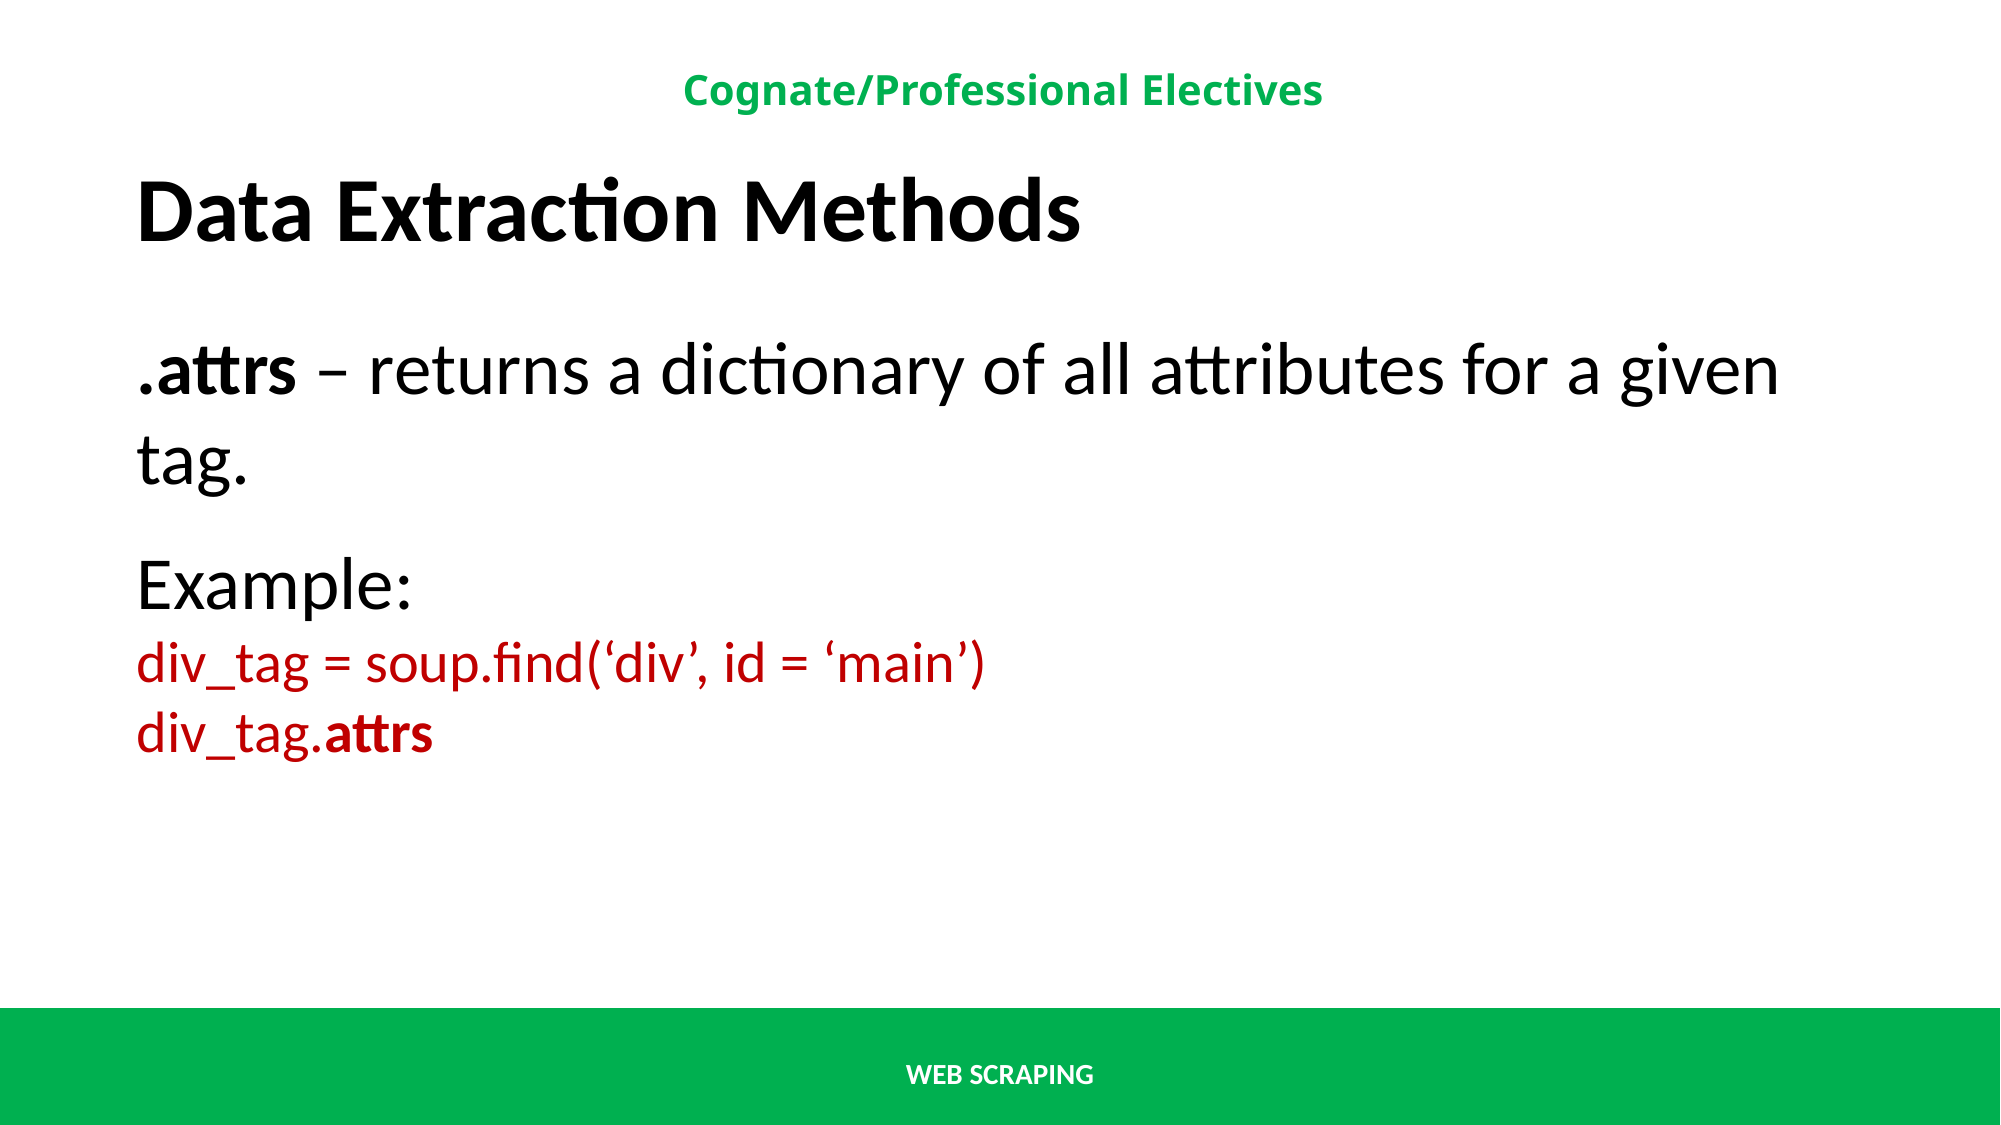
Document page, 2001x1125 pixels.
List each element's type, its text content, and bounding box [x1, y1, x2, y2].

text_box Data Extraction Methods .attrs – returns a dictionary of all attributes for a given tag. Example: div_tag = soup.find(‘div’, id = ‘main’) div_tag.attrs [121, 142, 1854, 772]
